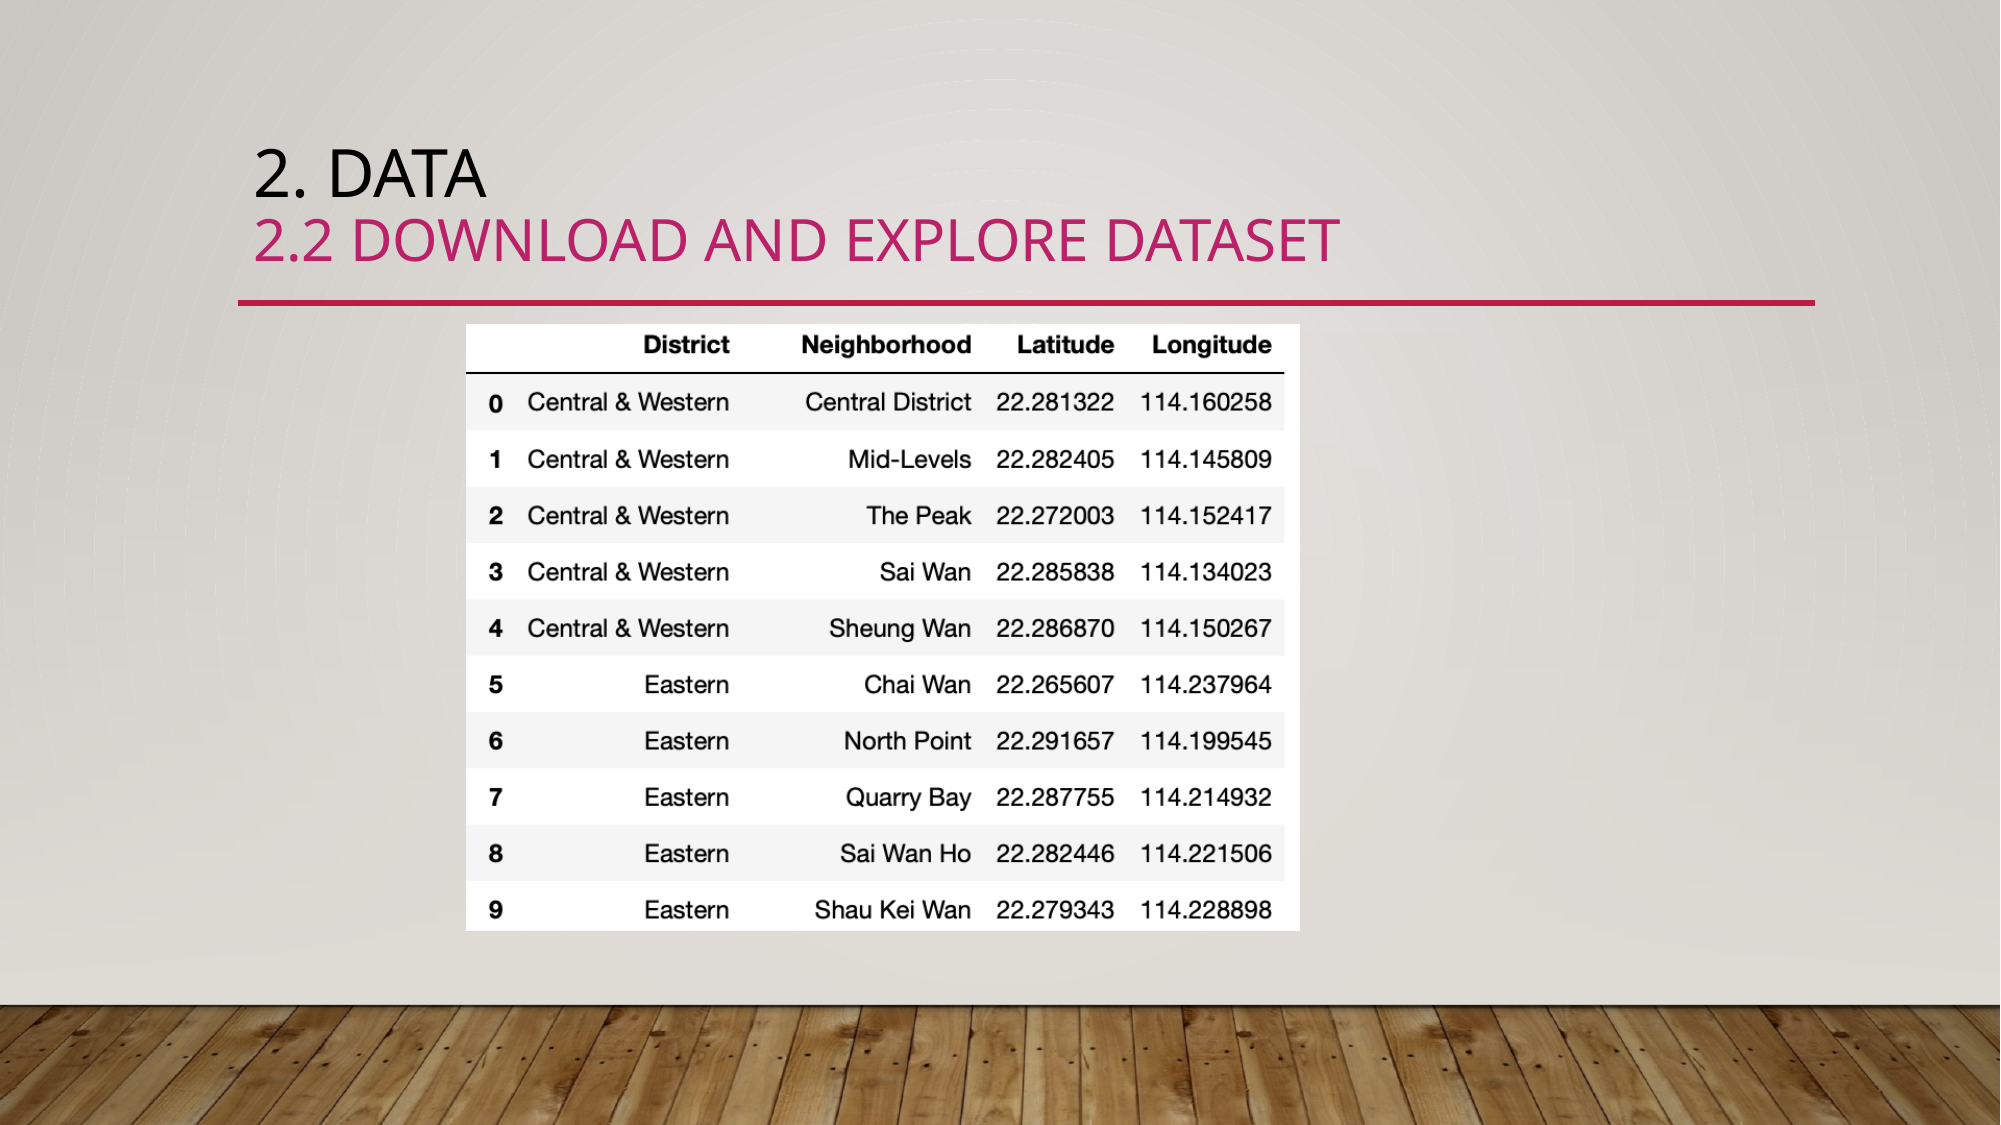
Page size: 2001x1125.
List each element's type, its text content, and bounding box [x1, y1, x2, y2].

picture [0, 1005, 2000, 1125]
title 2. Data 2.2 Download and Explore Dataset [238, 131, 1814, 305]
picture [465, 323, 1300, 931]
